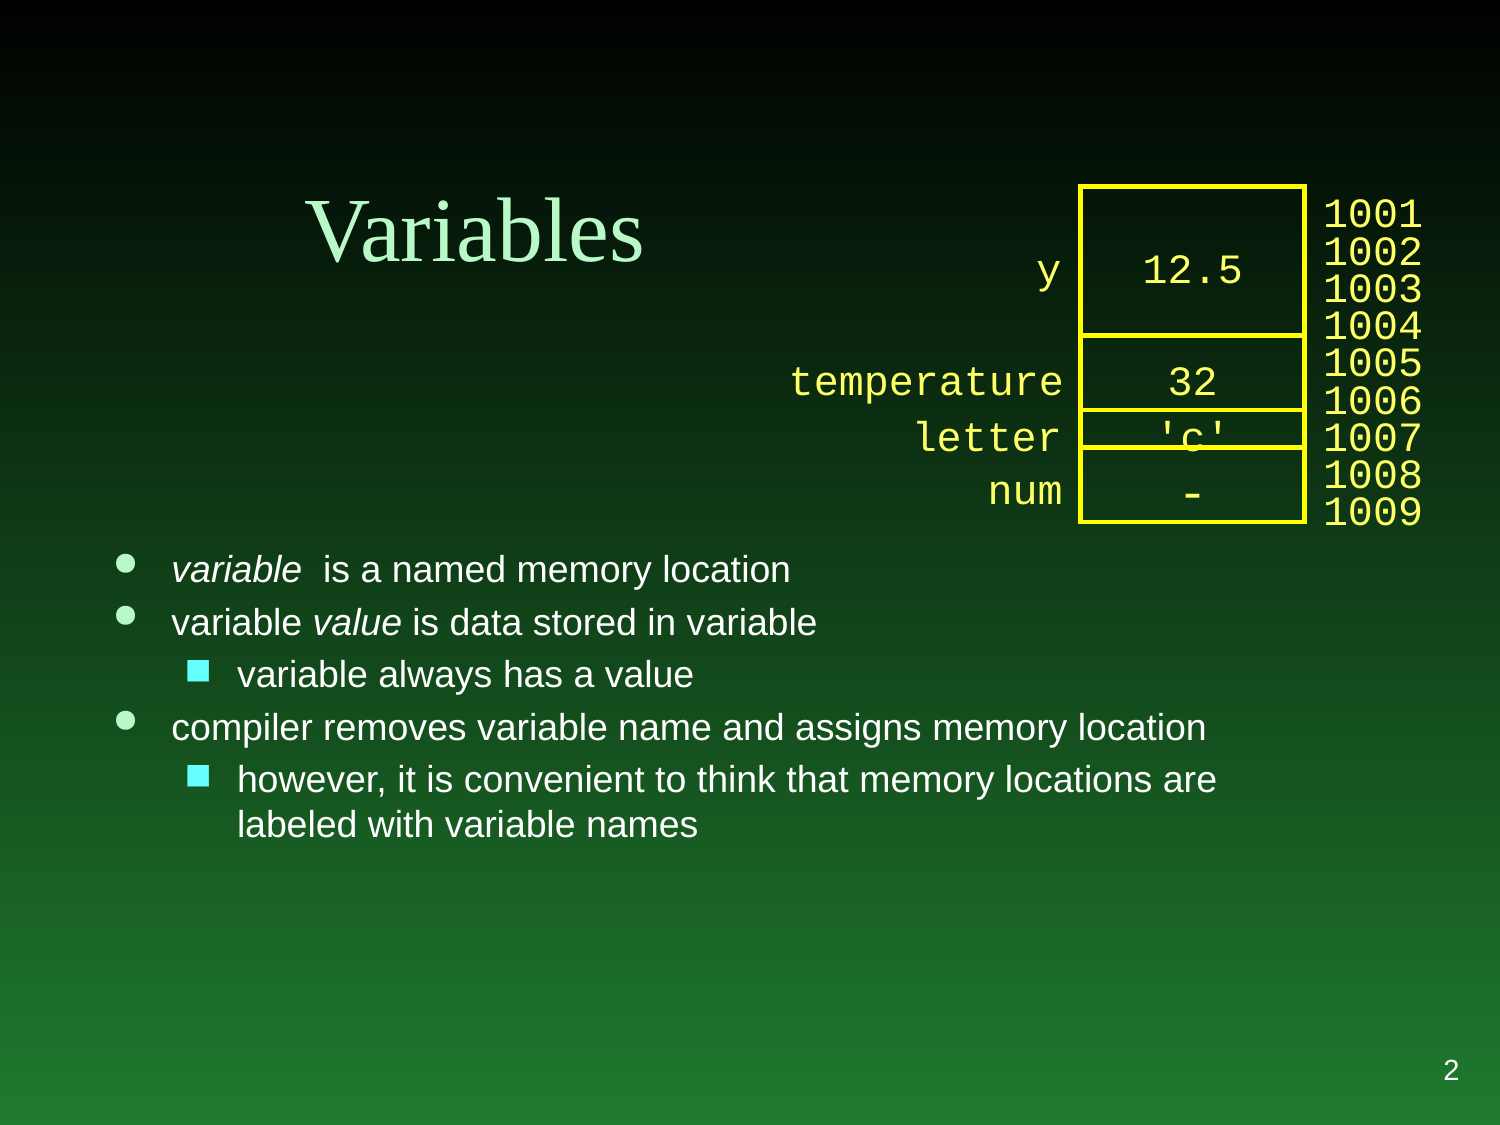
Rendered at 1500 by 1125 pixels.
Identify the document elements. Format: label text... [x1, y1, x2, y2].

list variable is a named memory location variable value is data stored in variable variable always has a value compiler removes variable name and assigns memory location however, it is convenient to think that memory locations are labeled with variable names [99, 537, 1300, 1075]
title Variables [87, 99, 863, 288]
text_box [787, 185, 1424, 535]
slide_number 2 [1274, 1024, 1475, 1113]
